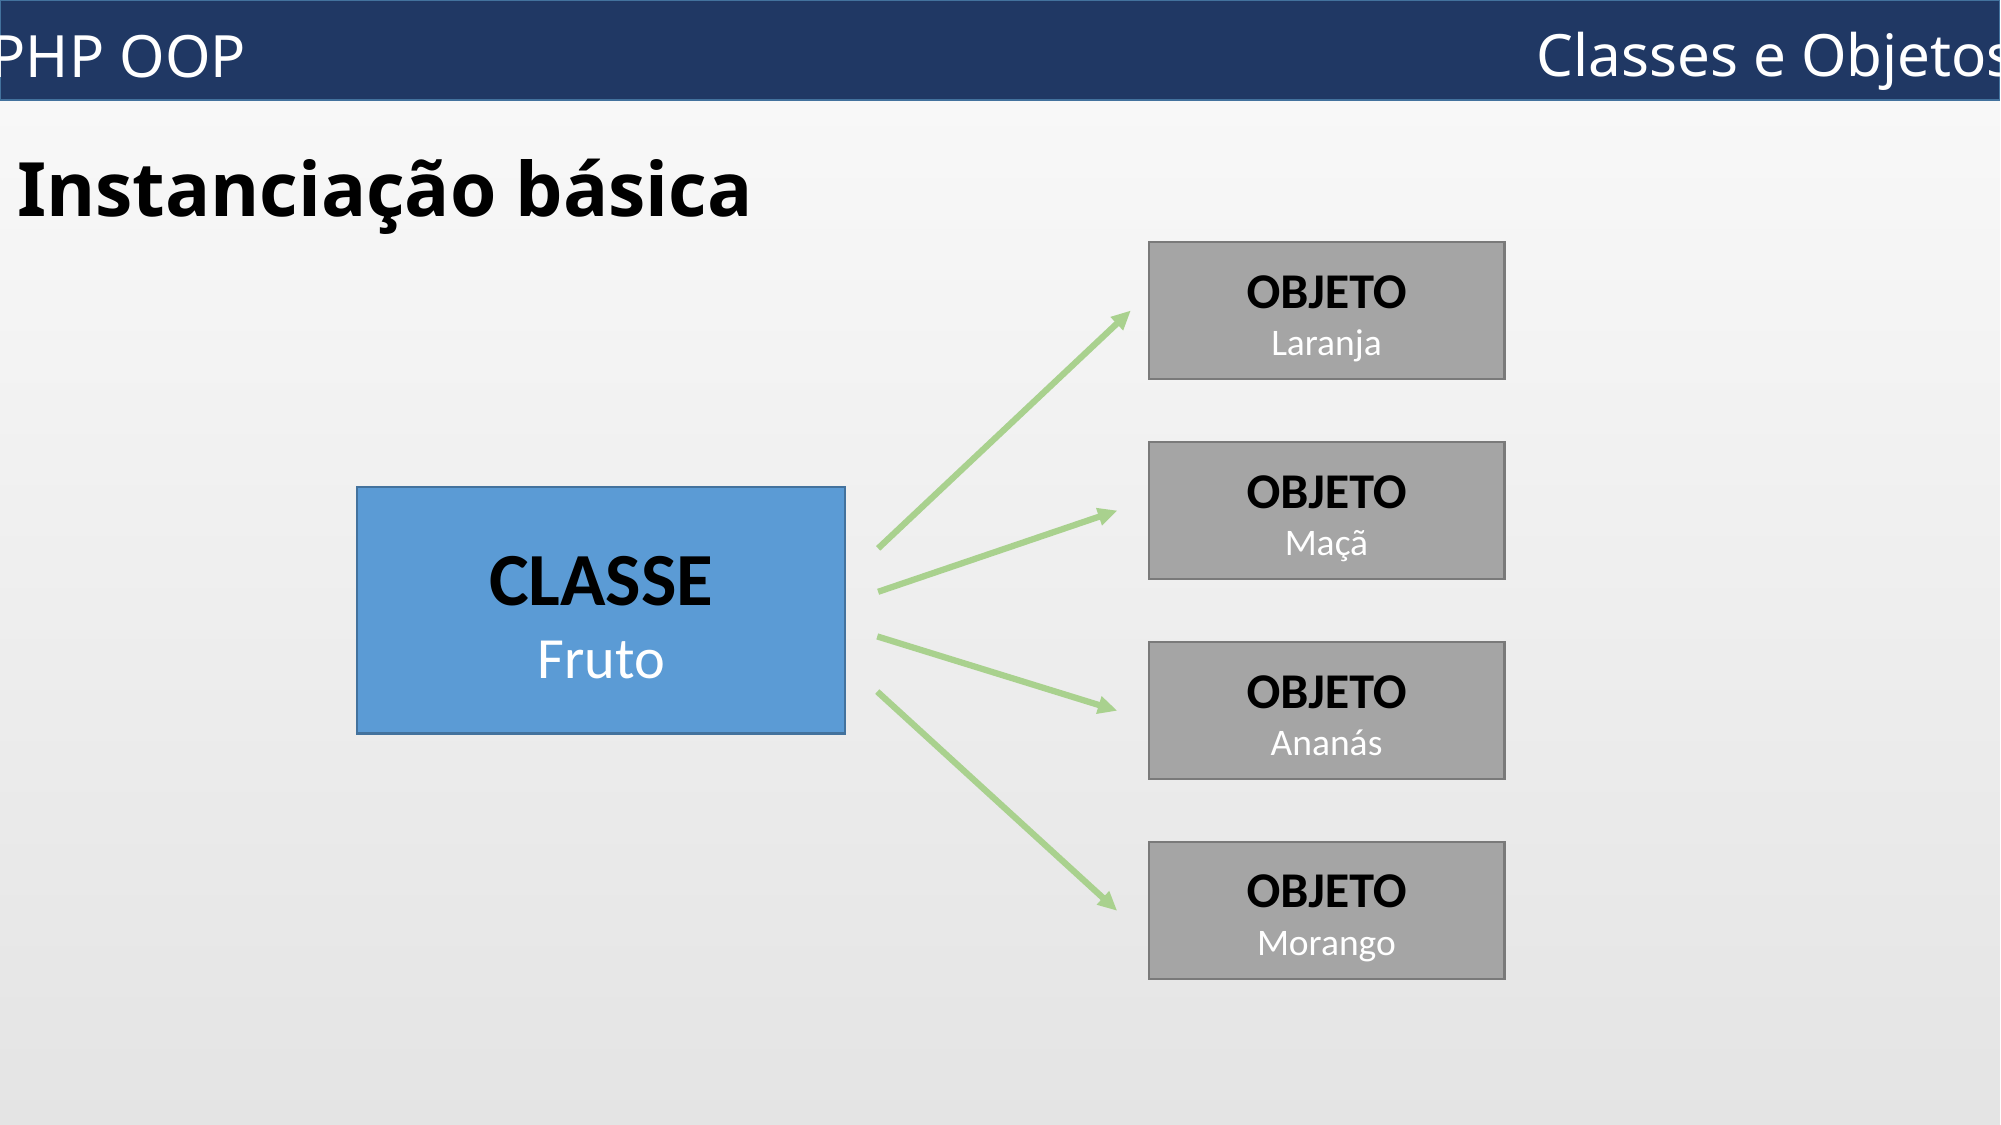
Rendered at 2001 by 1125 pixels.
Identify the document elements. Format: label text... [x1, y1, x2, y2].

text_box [877, 636, 1117, 691]
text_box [878, 310, 1131, 549]
text_box OBJETO Morango [1148, 841, 1506, 980]
text_box Instanciação básica [2, 133, 768, 239]
text_box OBJETO Laranja [1148, 241, 1506, 380]
text_box OBJETO Ananás [1148, 641, 1506, 780]
text_box PHP OOP [0, 11, 261, 96]
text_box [878, 549, 1117, 592]
text_box CLASSE Fruto [356, 486, 846, 735]
text_box [0, 0, 2000, 101]
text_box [877, 691, 1117, 911]
text_box Classes e Objetos [1521, 10, 2000, 96]
text_box OBJETO Maçã [1148, 441, 1506, 580]
